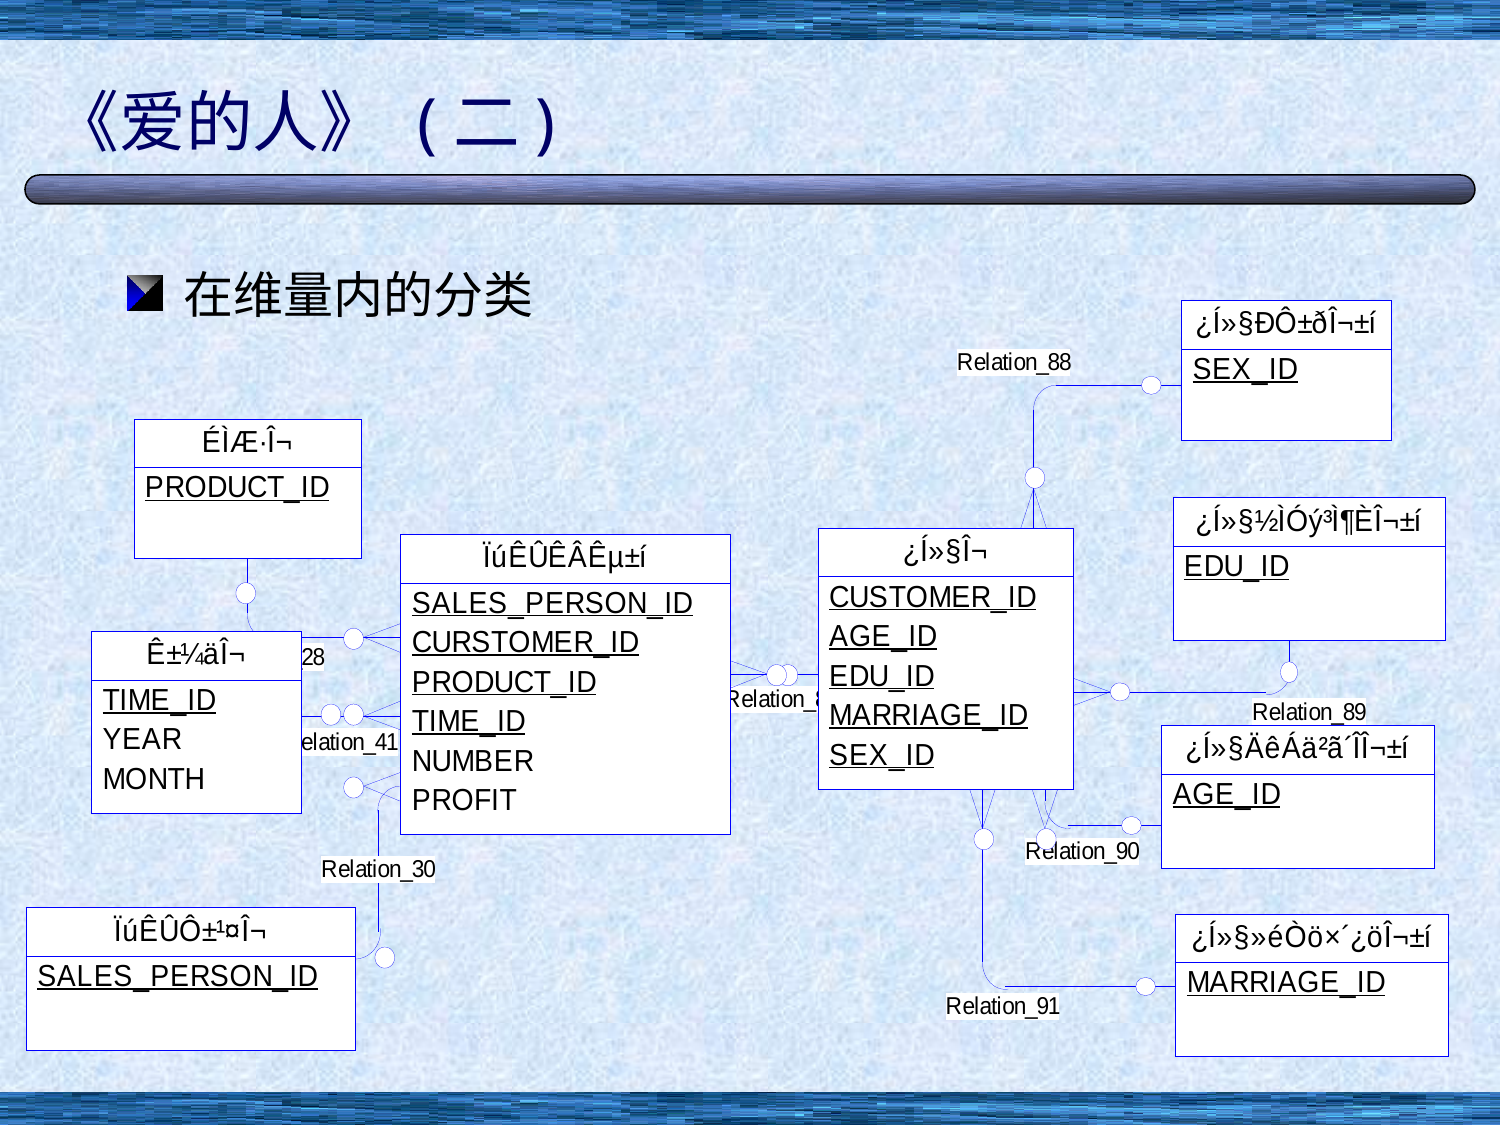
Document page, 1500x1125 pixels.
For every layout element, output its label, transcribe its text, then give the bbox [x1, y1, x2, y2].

list 在维量内的分类 [112, 249, 1438, 298]
picture [0, 0, 1500, 1125]
title 《爱的人》 (二) [37, 79, 1450, 167]
